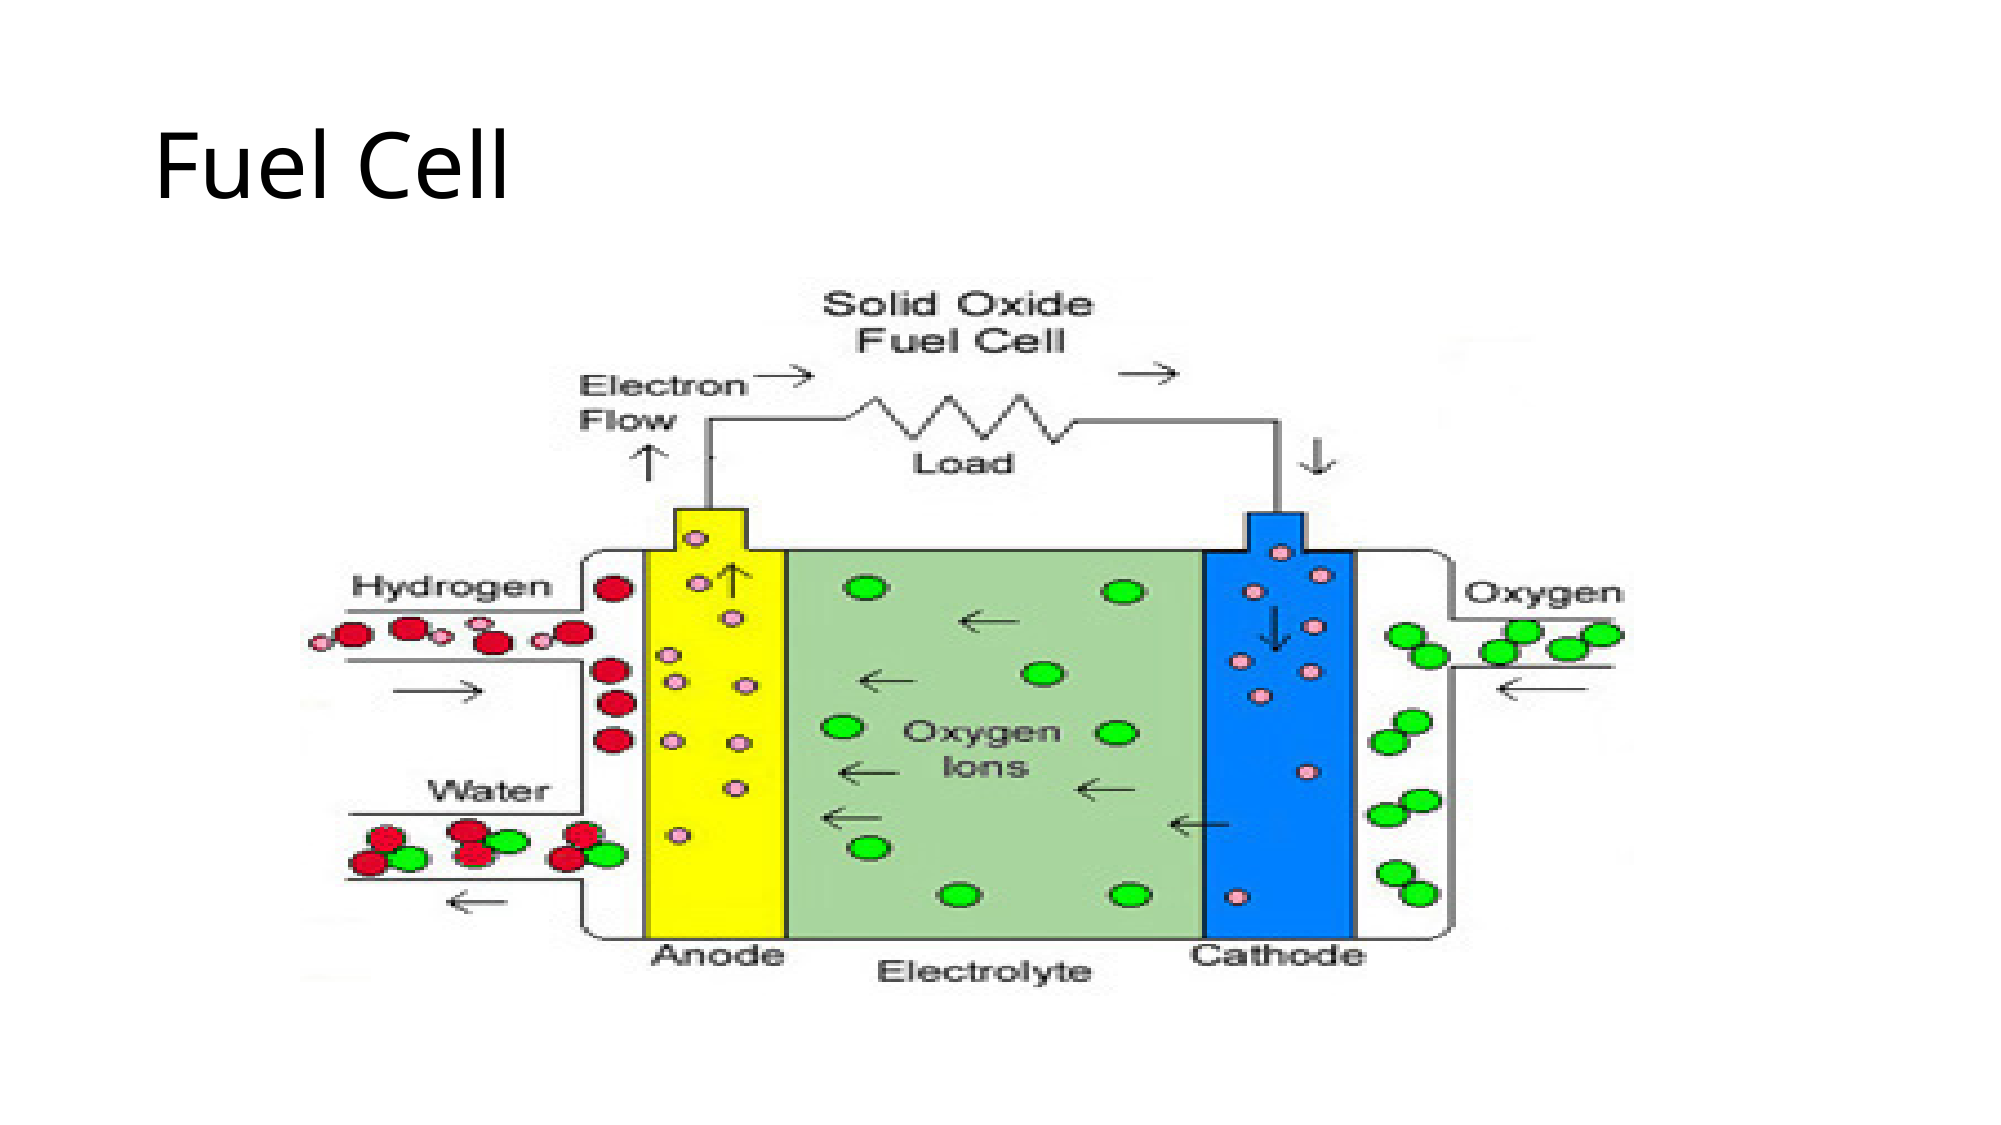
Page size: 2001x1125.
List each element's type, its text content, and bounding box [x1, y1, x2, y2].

title Fuel Cell [137, 59, 1863, 278]
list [299, 277, 1634, 996]
